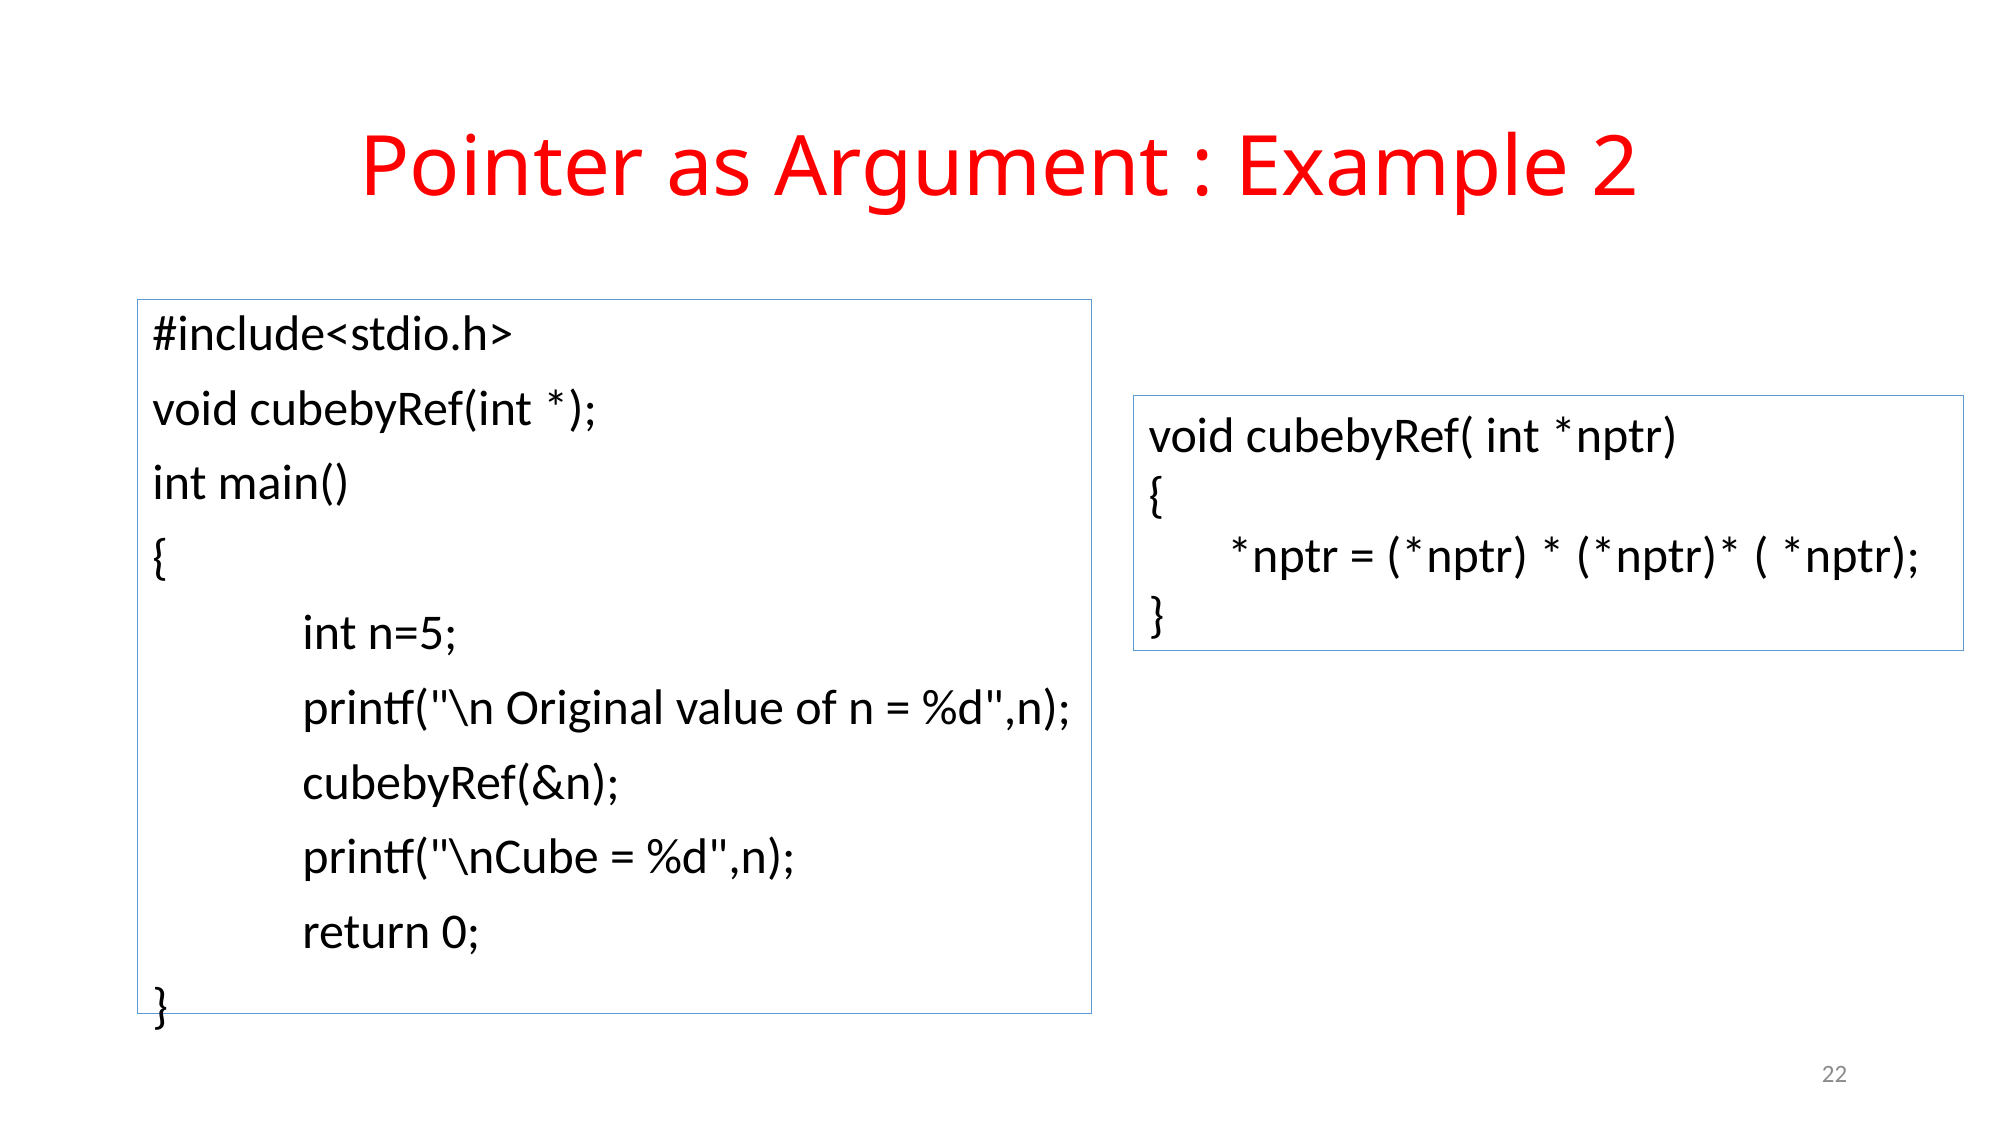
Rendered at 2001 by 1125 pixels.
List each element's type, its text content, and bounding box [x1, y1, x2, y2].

text_box void cubebyRef( int *nptr) { *nptr = (*nptr) * (*nptr)* ( *nptr); } [1133, 395, 1964, 651]
title Pointer as Argument : Example 2 [137, 59, 1863, 278]
list #include<stdio.h> void cubebyRef(int *); int main() { int n=5; printf("\n Original value of n = %d",n); cubebyRef(&n); printf("\nCube = %d",n); return 0; } [137, 299, 1092, 1014]
slide_number 22 [1412, 1042, 1863, 1103]
